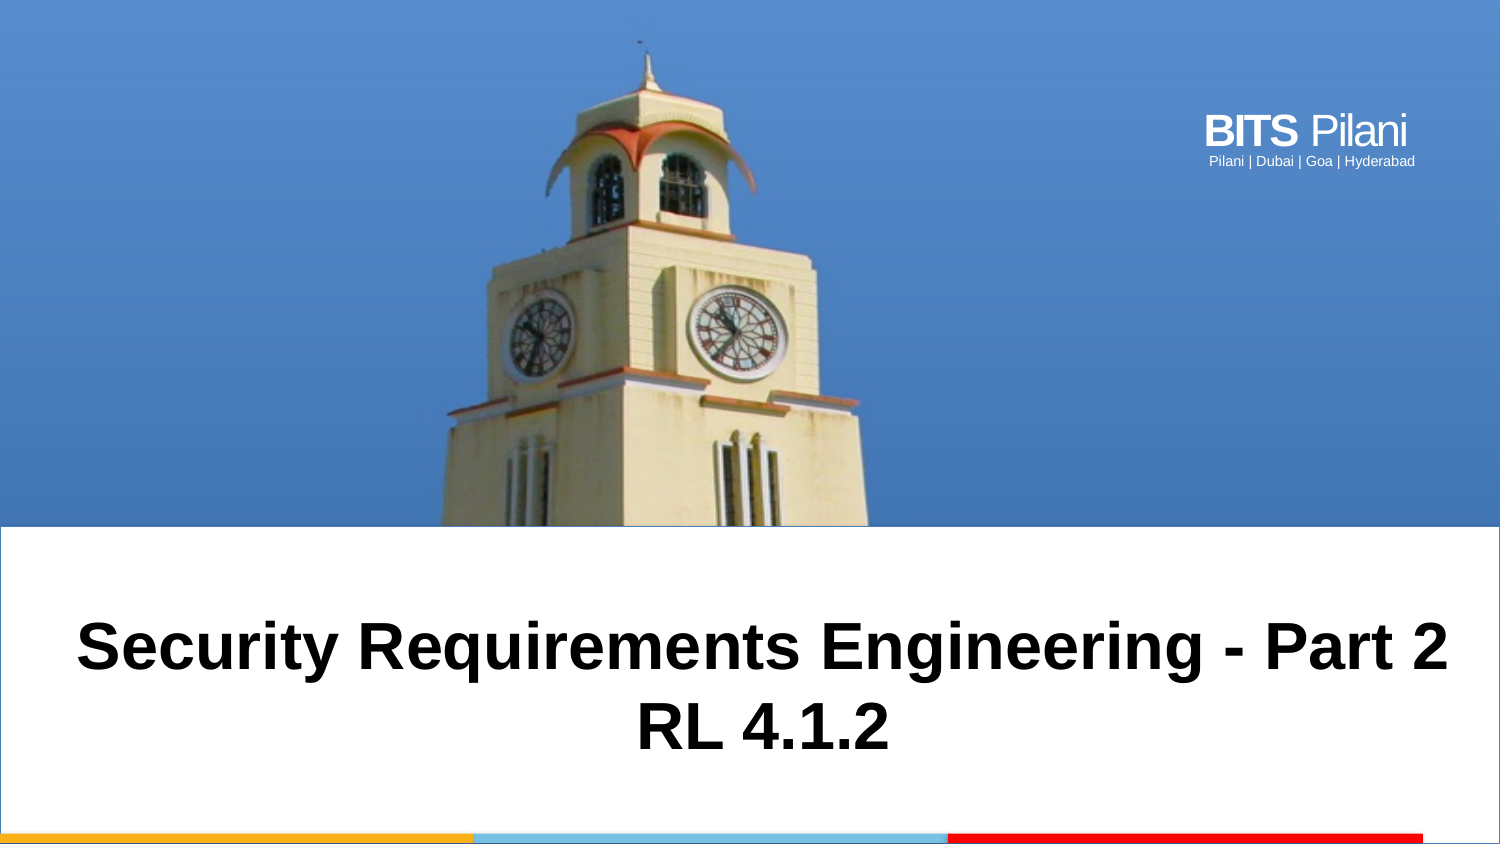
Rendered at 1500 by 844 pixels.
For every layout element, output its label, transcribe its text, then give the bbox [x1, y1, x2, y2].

picture [0, 0, 1500, 526]
title Security Requirements Engineering - Part 2 RL 4.1.2 [59, 592, 1469, 774]
